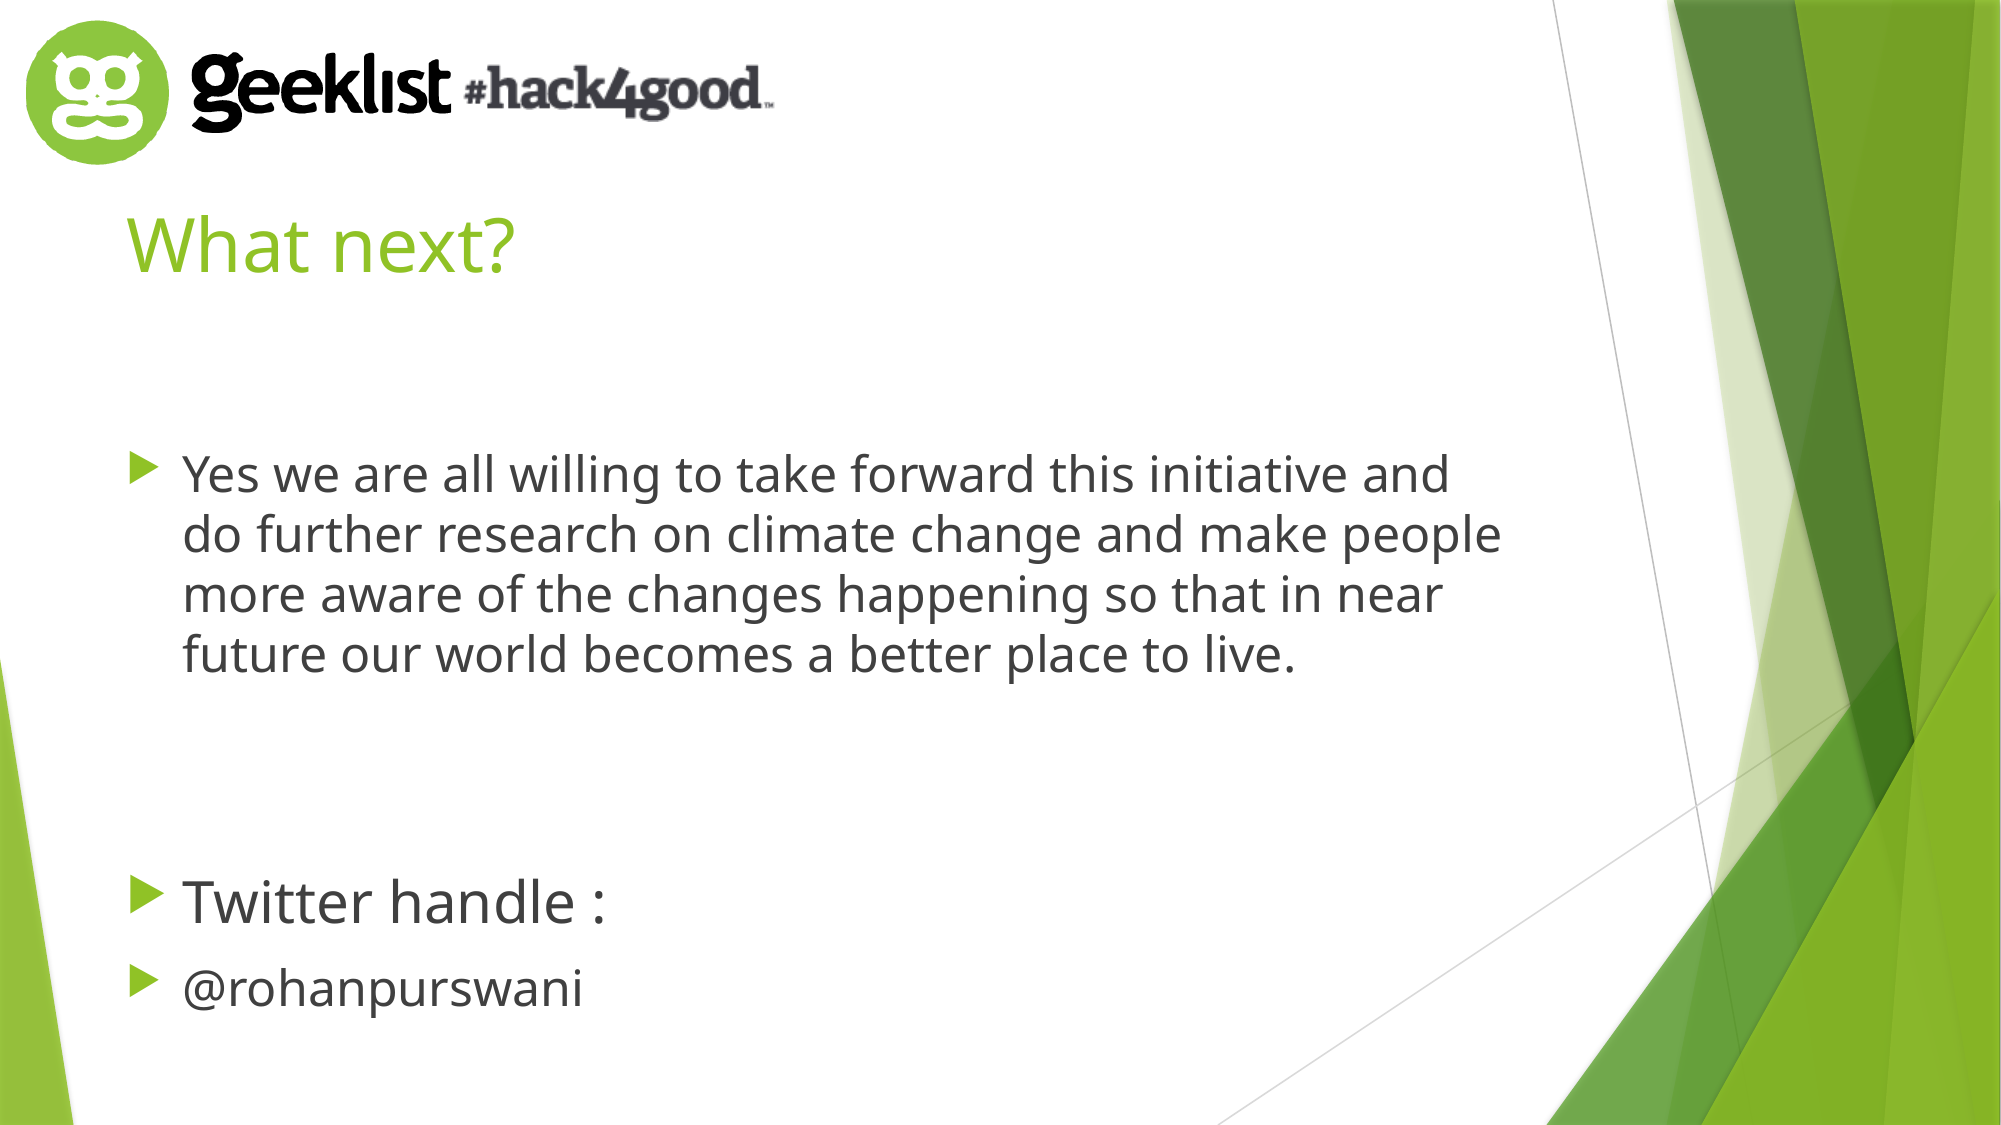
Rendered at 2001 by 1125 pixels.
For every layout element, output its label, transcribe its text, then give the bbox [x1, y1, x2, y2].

list Yes we are all willing to take forward this initiative and do further research on climate change and make people more aware of the changes happening so that in near future our world becomes a better place to live. Twitter handle : @rohanpurswani [111, 354, 1522, 1076]
title What next? [111, 190, 1522, 340]
picture [2, 20, 788, 186]
